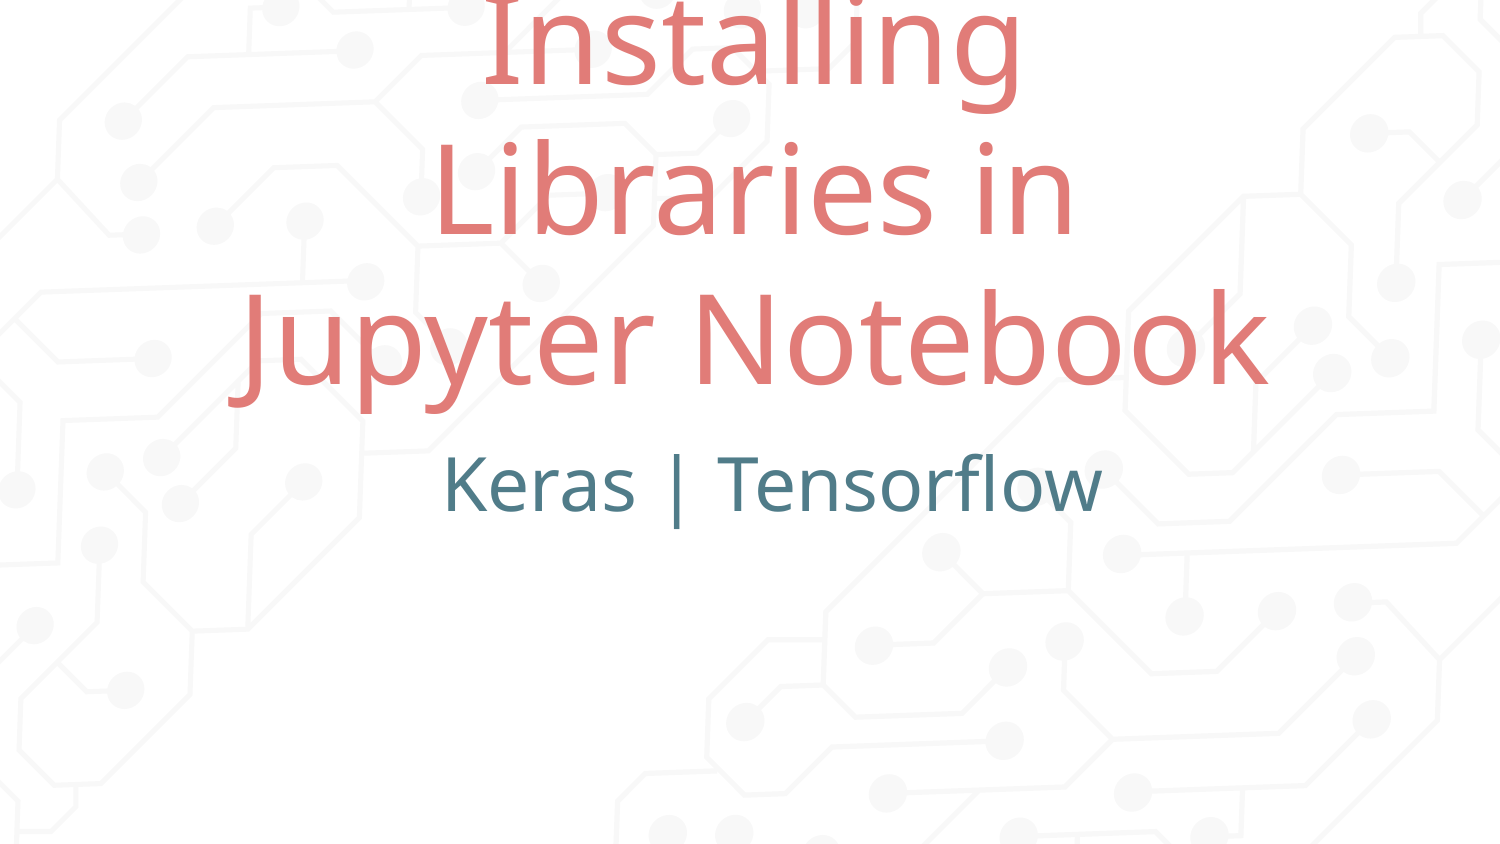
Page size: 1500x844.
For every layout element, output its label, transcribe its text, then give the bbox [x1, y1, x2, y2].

title Installing Libraries in Jupyter Notebook [220, 34, 1289, 335]
text_box Keras | Tensorflow [344, 418, 1200, 544]
